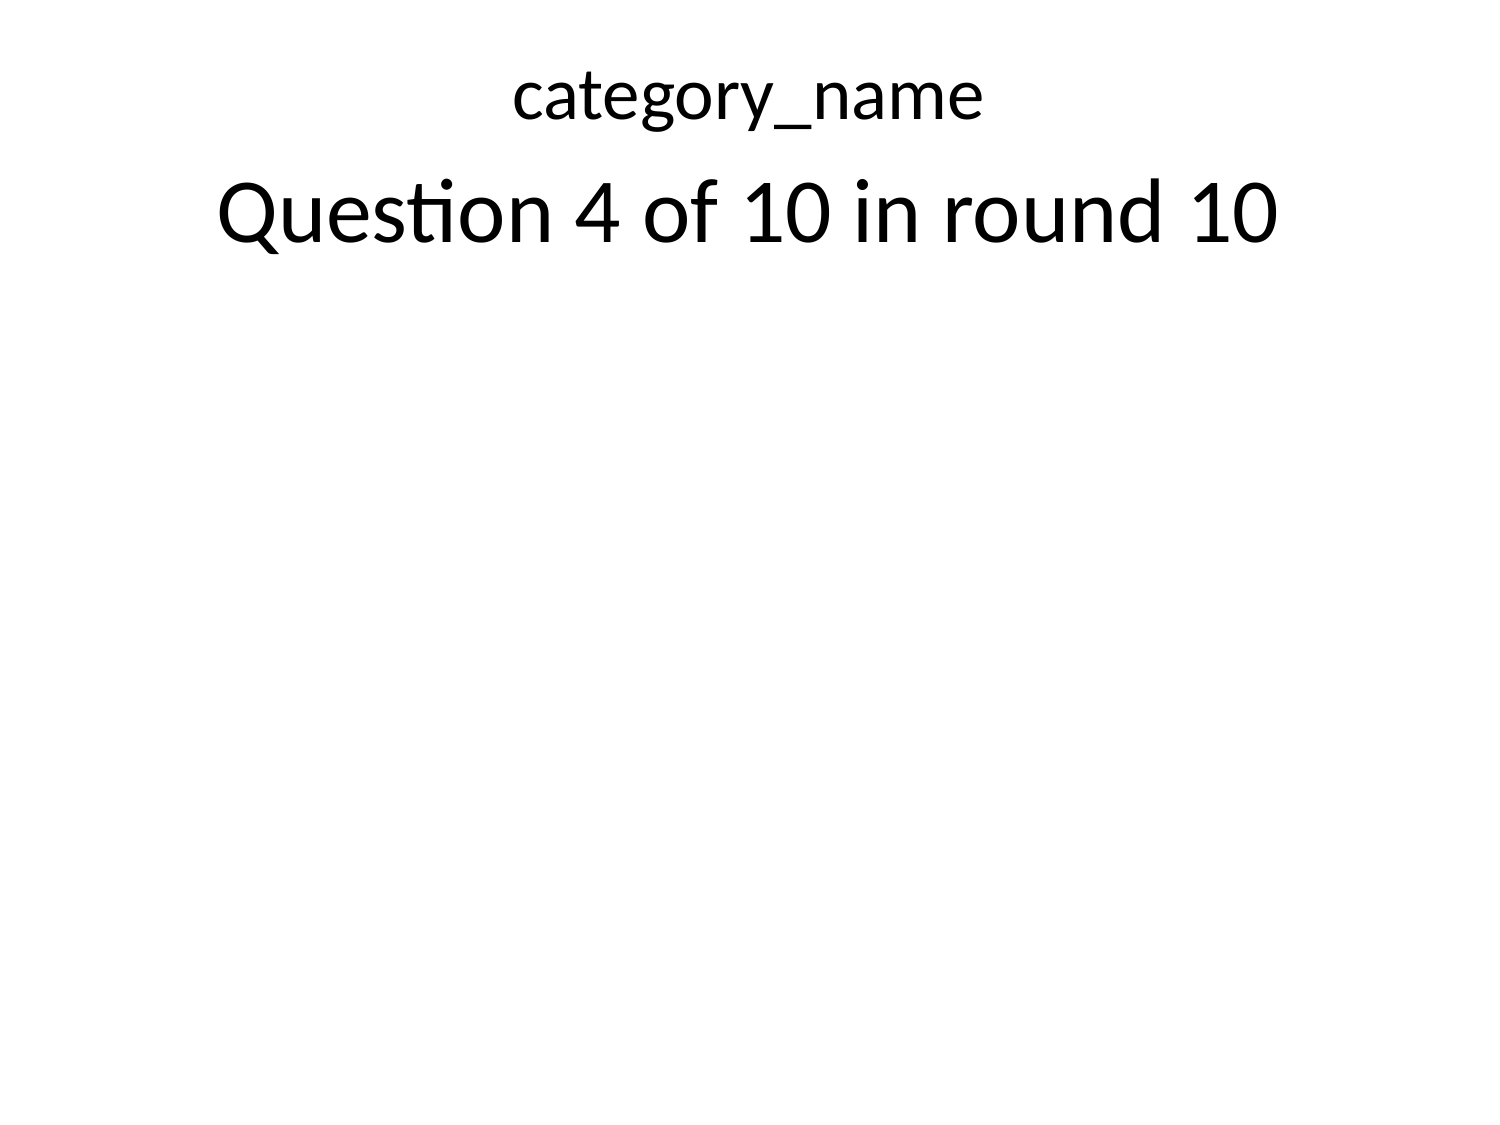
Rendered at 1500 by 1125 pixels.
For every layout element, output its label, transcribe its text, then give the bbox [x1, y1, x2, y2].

text_box Question 4 of 10 in round 10 [35, 143, 1463, 765]
text_box category_name [35, 37, 1463, 143]
